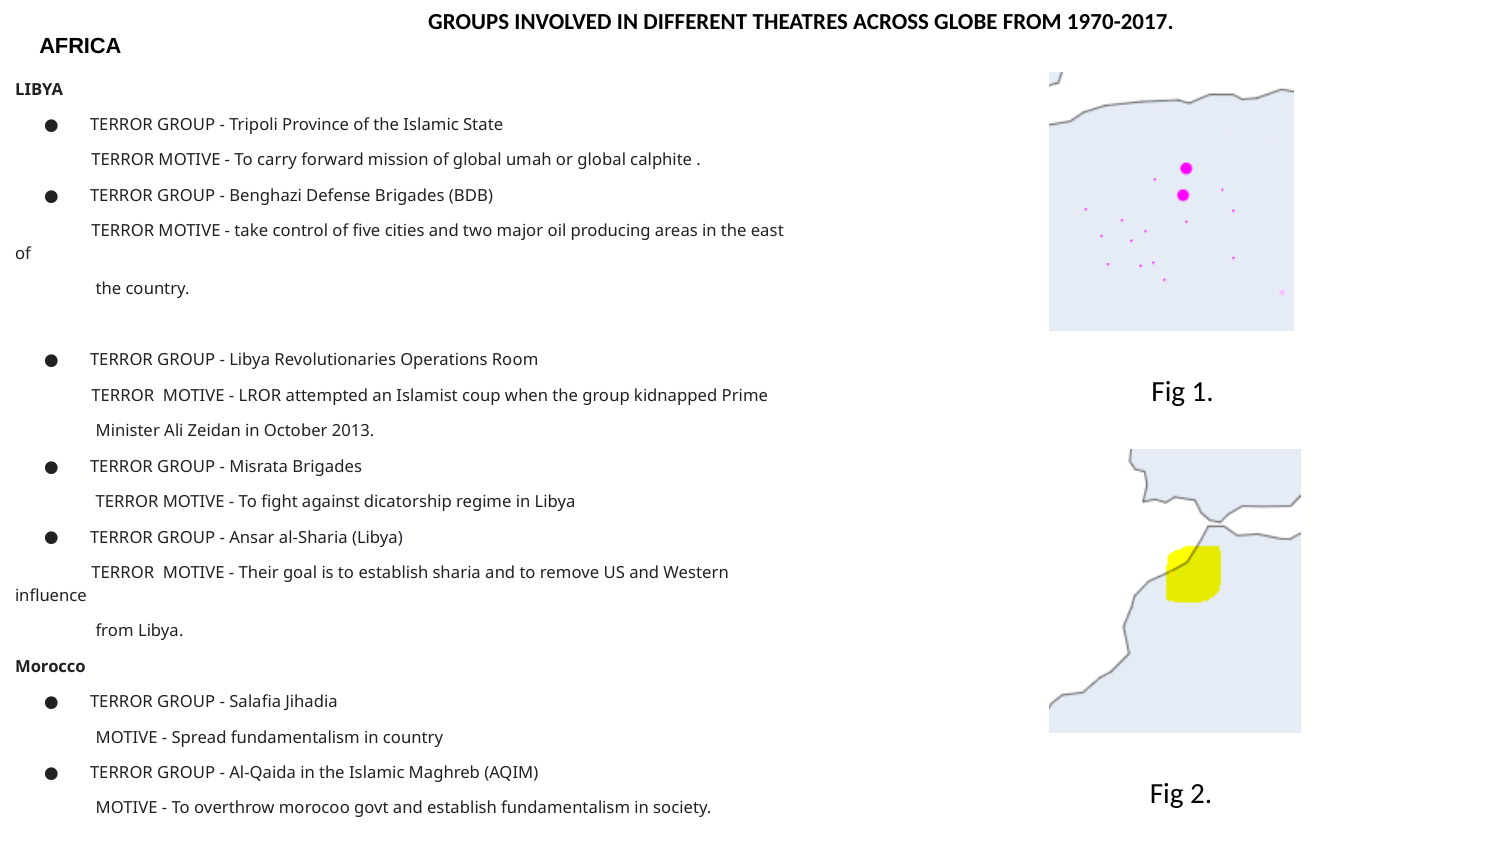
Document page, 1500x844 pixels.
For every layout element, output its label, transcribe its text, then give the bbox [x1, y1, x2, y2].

text_box GROUPS INVOLVED IN DIFFERENT THEATRES ACROSS GLOBE FROM 1970-2017. [108, 0, 1392, 84]
text_box AFRICA [5, 12, 498, 60]
picture [1048, 449, 1302, 733]
text_box Fig 2. [1017, 758, 1333, 824]
text_box Fig 1. [1136, 357, 1249, 423]
text_box LIBYA TERROR GROUP - Tripoli Province of the Islamic State TERROR MOTIVE - To carry forward mission of global umah or global calphite . TERROR GROUP - Benghazi Defense Brigades (BDB) TERROR MOTIVE - take control of five cities and two major oil producing areas in the east of the country. TERROR GROUP - Libya Revolutionaries Operations Room TERROR MOTIVE - LROR attempted an Islamist coup when the group kidnapped Prime Minister Ali Zeidan in October 2013. TERROR GROUP - Misrata Brigades TERROR MOTIVE - To fight against dicatorship regime in Libya TERROR GROUP - Ansar al-Sharia (Libya) TERROR MOTIVE - Their goal is to establish sharia and to remove US and Western influence from Libya. Morocco TERROR GROUP - Salafia Jihadia MOTIVE - Spread fundamentalism in country TERROR GROUP - Al-Qaida in the Islamic Maghreb (AQIM) MOTIVE - To overthrow morocoo govt and establish fundamentalism in society. . [0, 60, 807, 844]
picture [1048, 72, 1294, 331]
